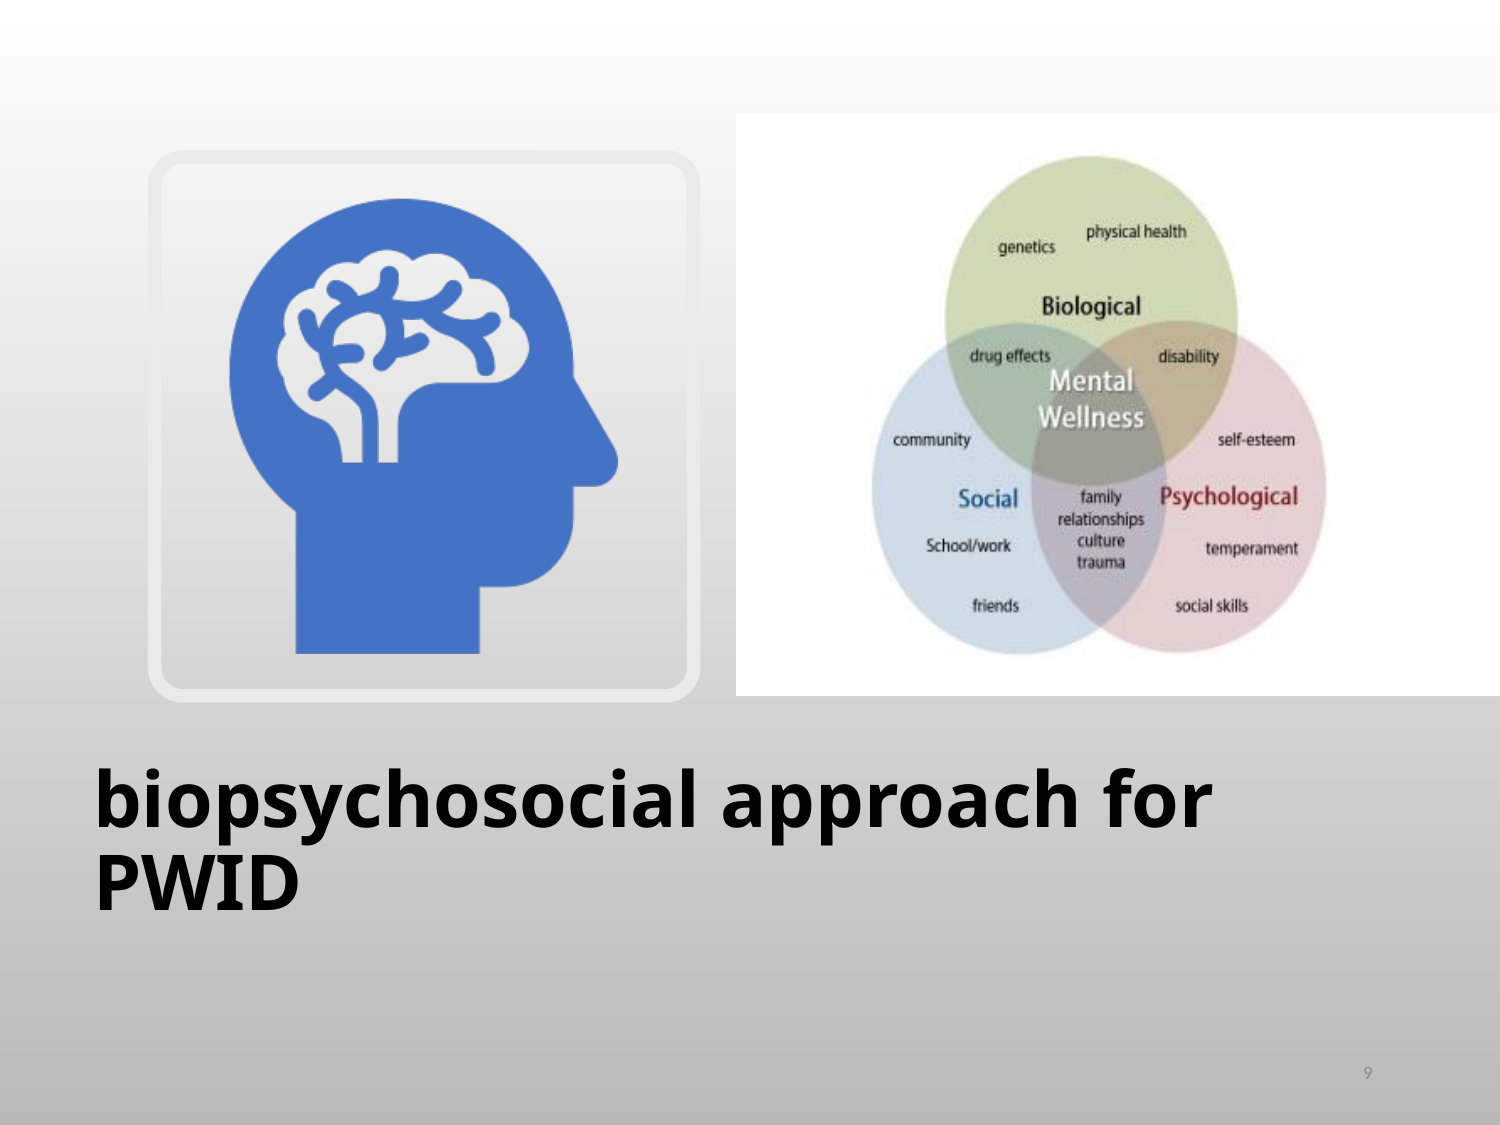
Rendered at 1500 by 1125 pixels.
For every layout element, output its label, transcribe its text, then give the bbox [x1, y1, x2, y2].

picture [735, 113, 1500, 696]
slide_number 9 [1293, 1042, 1388, 1103]
picture [154, 156, 694, 696]
title biopsychosocial approach for PWID [78, 748, 1422, 936]
